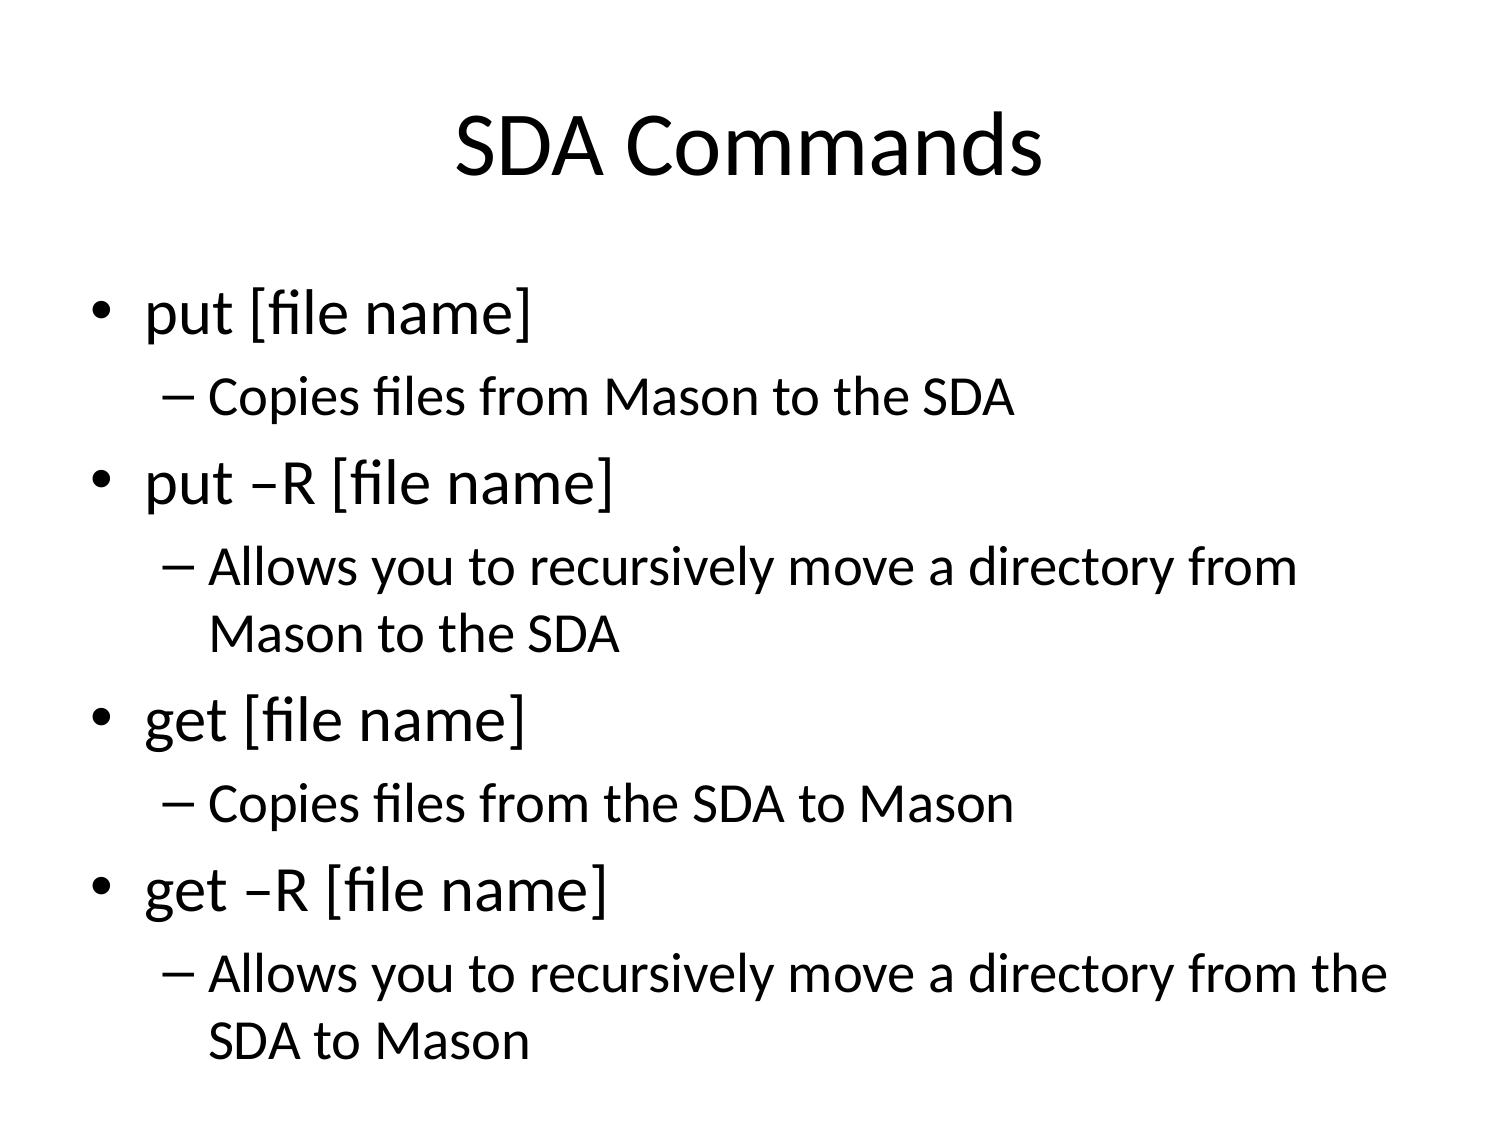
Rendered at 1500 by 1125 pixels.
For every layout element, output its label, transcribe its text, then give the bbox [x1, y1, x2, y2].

title SDA Commands [75, 45, 1425, 233]
list put [file name] Copies files from Mason to the SDA put –R [file name] Allows you to recursively move a directory from Mason to the SDA get [file name] Copies files from the SDA to Mason get –R [file name] Allows you to recursively move a directory from the SDA to Mason [75, 262, 1425, 1083]
